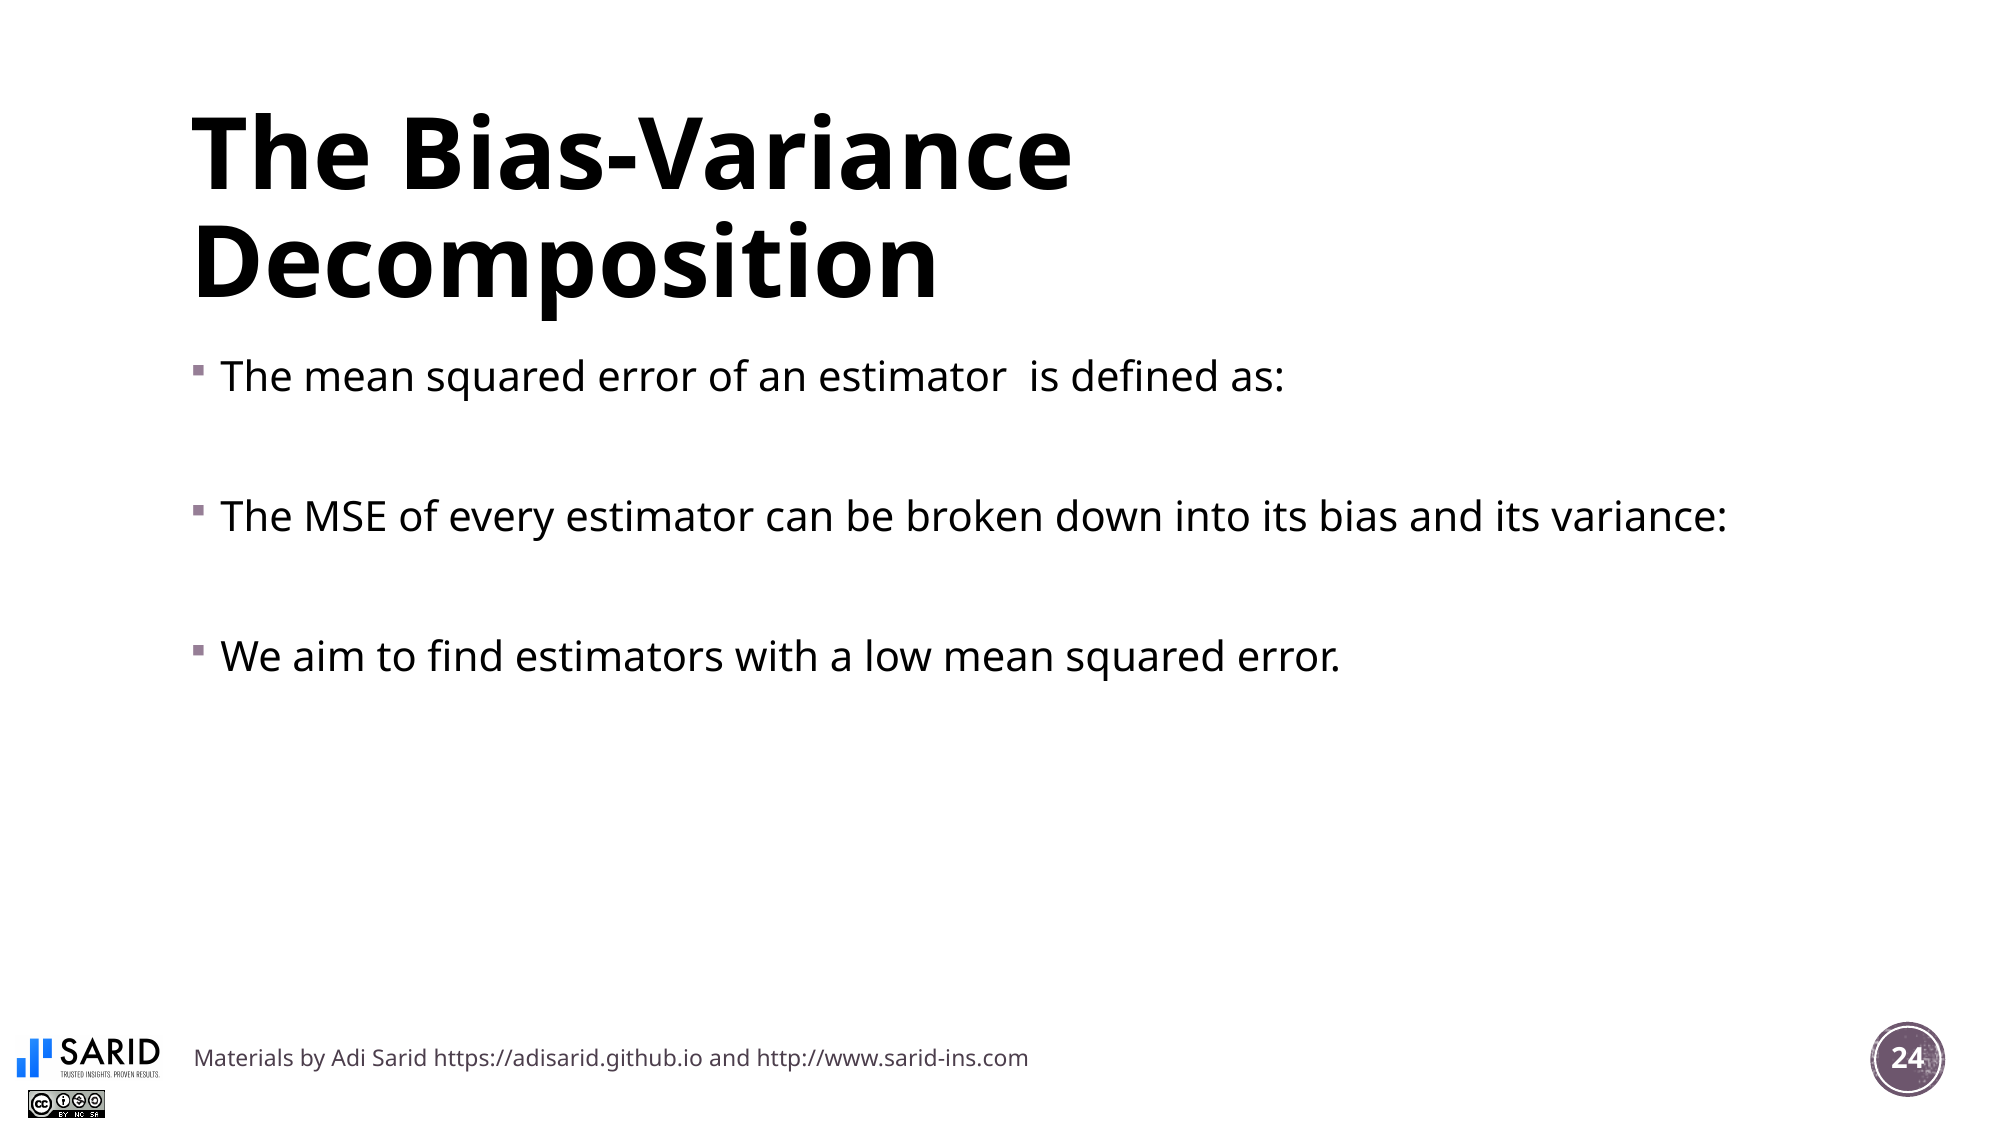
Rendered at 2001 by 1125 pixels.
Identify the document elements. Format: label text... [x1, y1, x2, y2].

slide_number 24 [1855, 1028, 1961, 1089]
picture [28, 1090, 105, 1118]
picture [15, 1035, 163, 1081]
title The Bias-Variance Decomposition [175, 79, 1826, 344]
footer Materials by Adi Sarid https://adisarid.github.io and http://www.sarid-ins.com [178, 1028, 1217, 1089]
